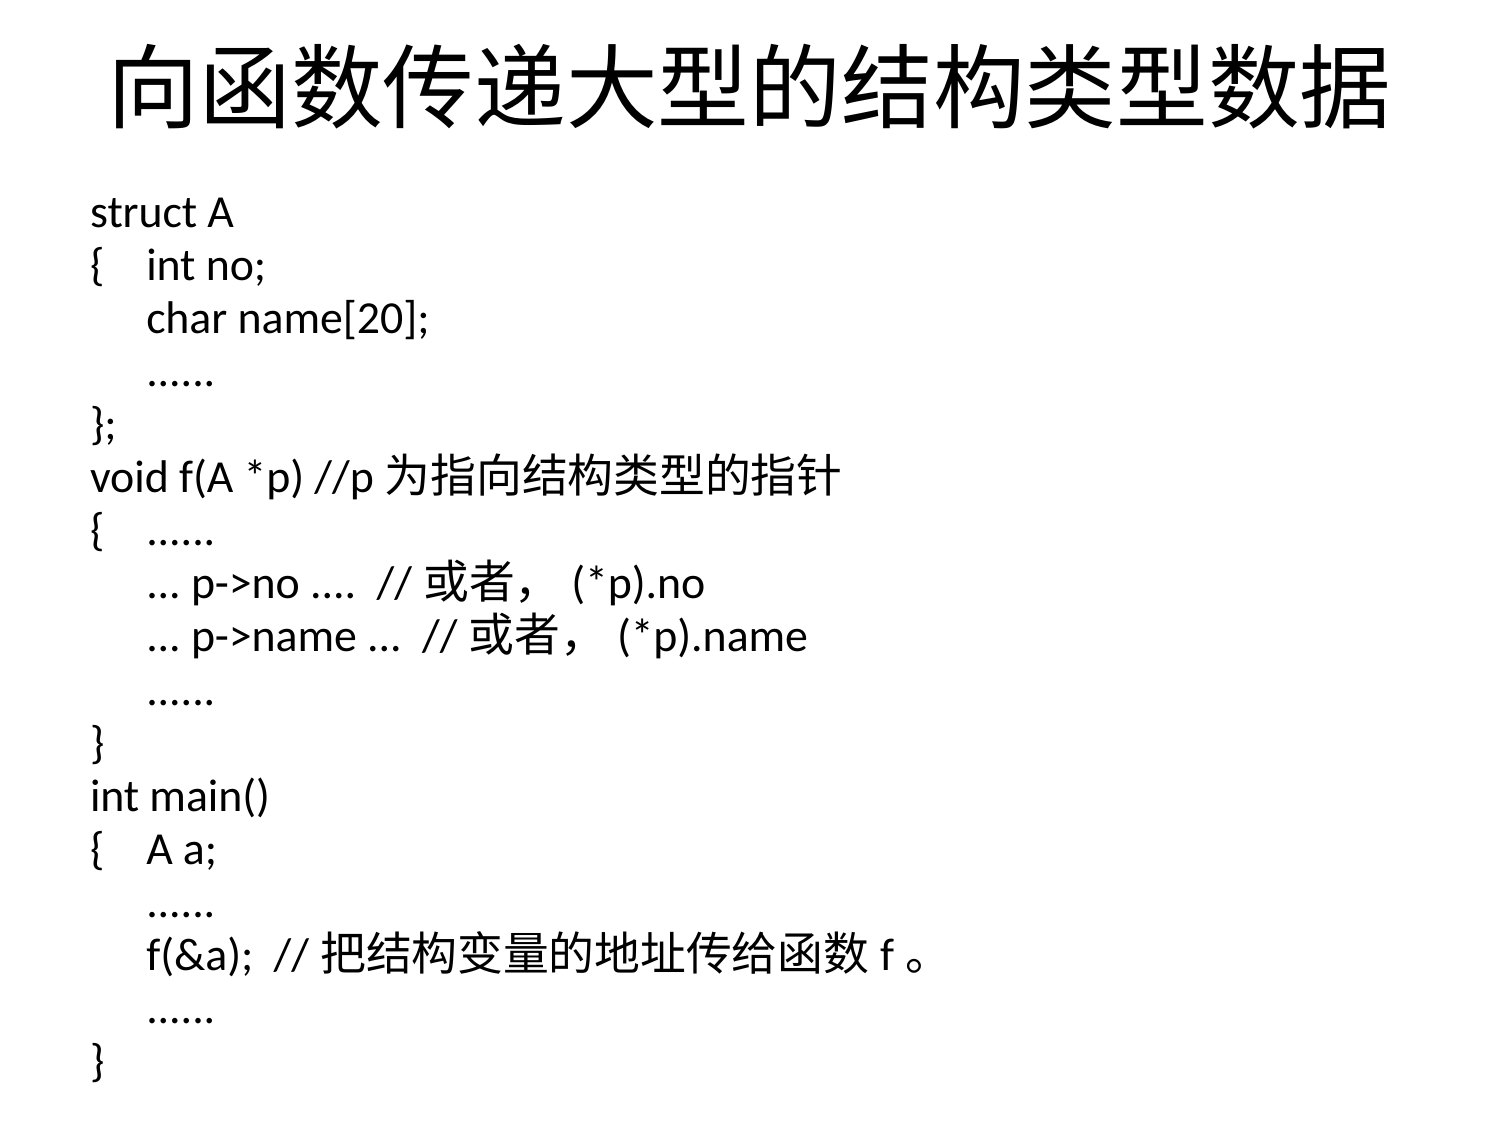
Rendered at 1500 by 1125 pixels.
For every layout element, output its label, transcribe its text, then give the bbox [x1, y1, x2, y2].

title 向函数传递大型的结构类型数据 [75, 19, 1425, 150]
list struct A { int no; char name[20]; ...... }; void f(A *p) //p为指向结构类型的指针 { ...... ... p->no .... //或者，(*p).no ... p->name ... //或者，(*p).name ...... } int main() { A a; ...... f(&a); //把结构变量的地址传给函数f。 ...... } [75, 184, 1425, 1125]
